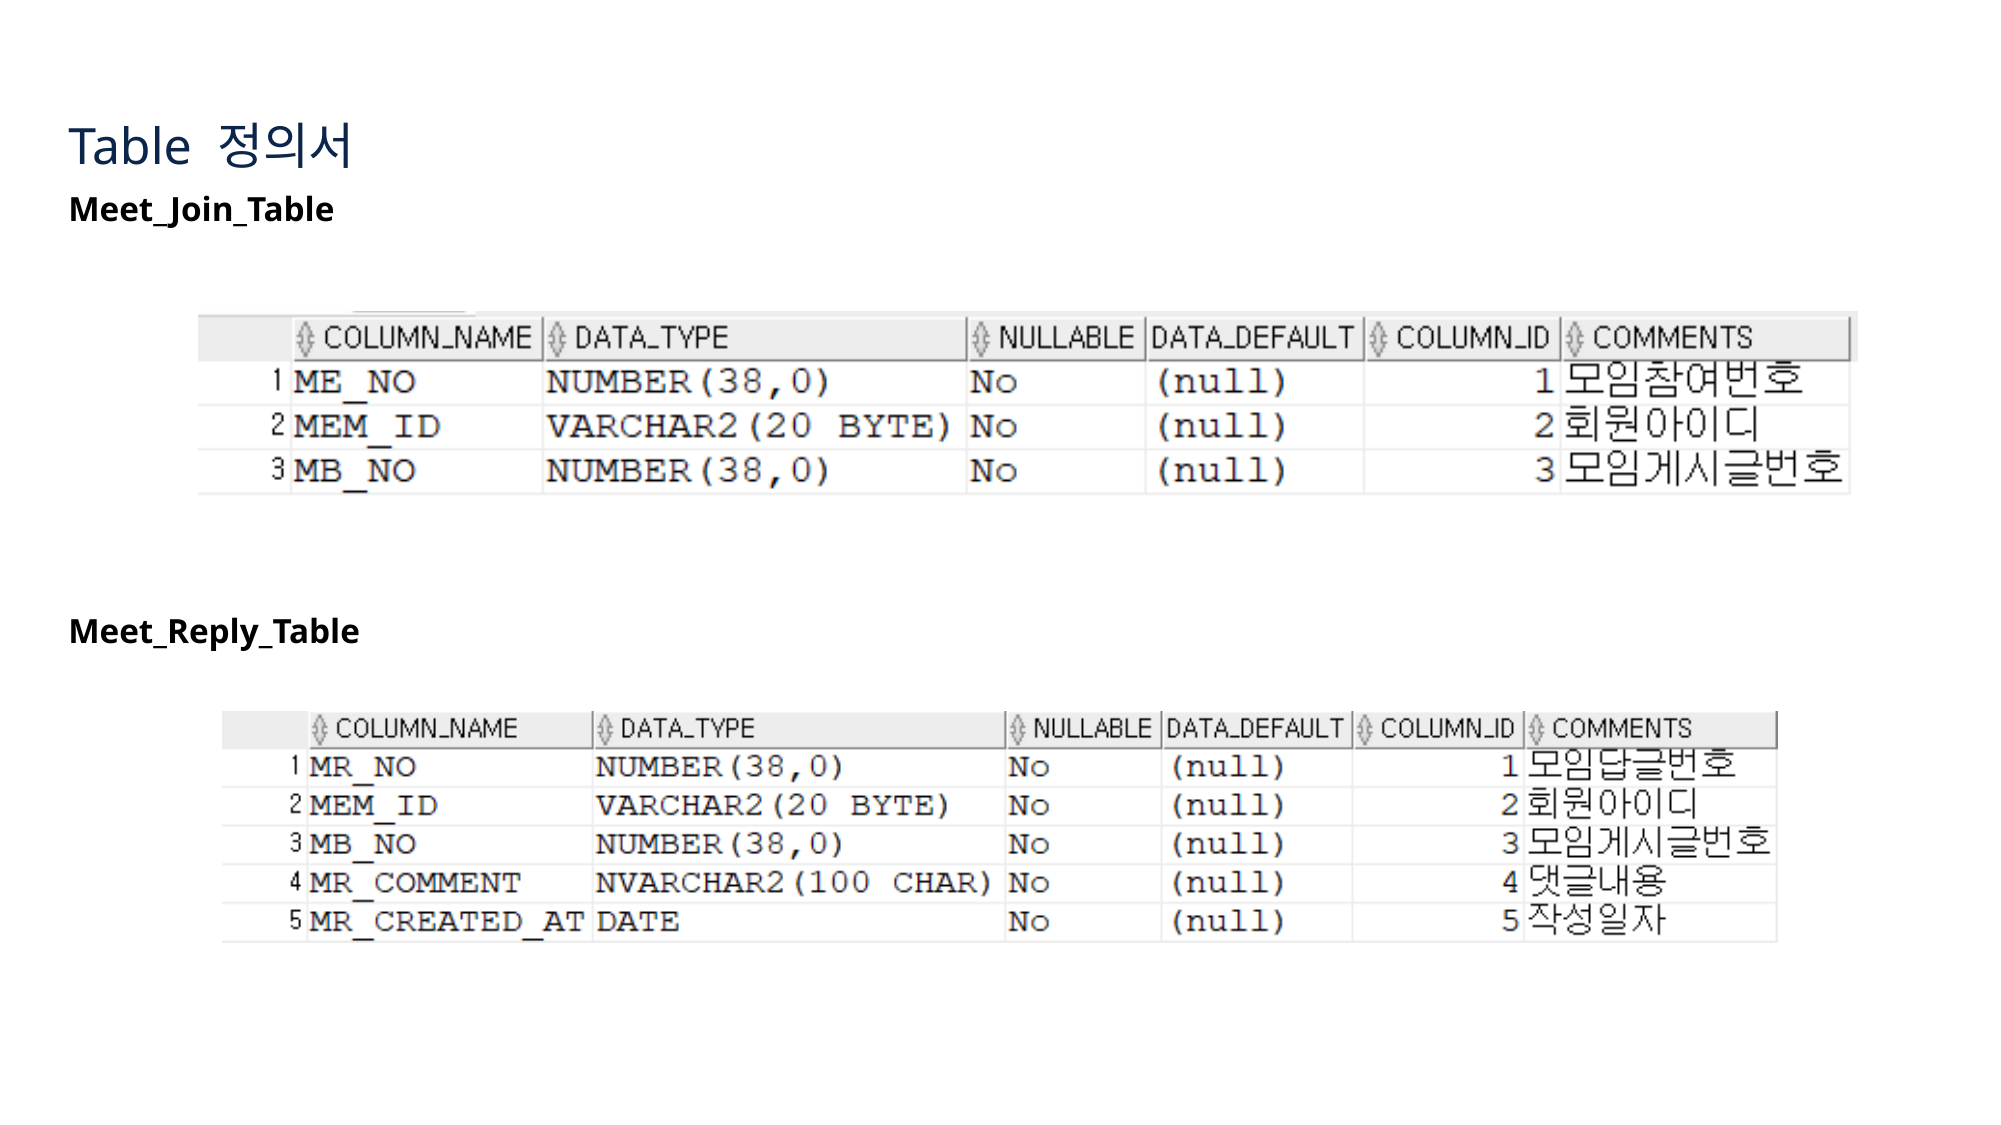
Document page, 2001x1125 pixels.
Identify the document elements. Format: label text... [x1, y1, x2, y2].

picture [198, 311, 1858, 500]
text_box Table 정의서 [53, 107, 694, 183]
picture [222, 711, 1778, 943]
text_box Meet_Reply_Table [53, 602, 406, 658]
text_box Meet_Join_Table [53, 183, 406, 236]
